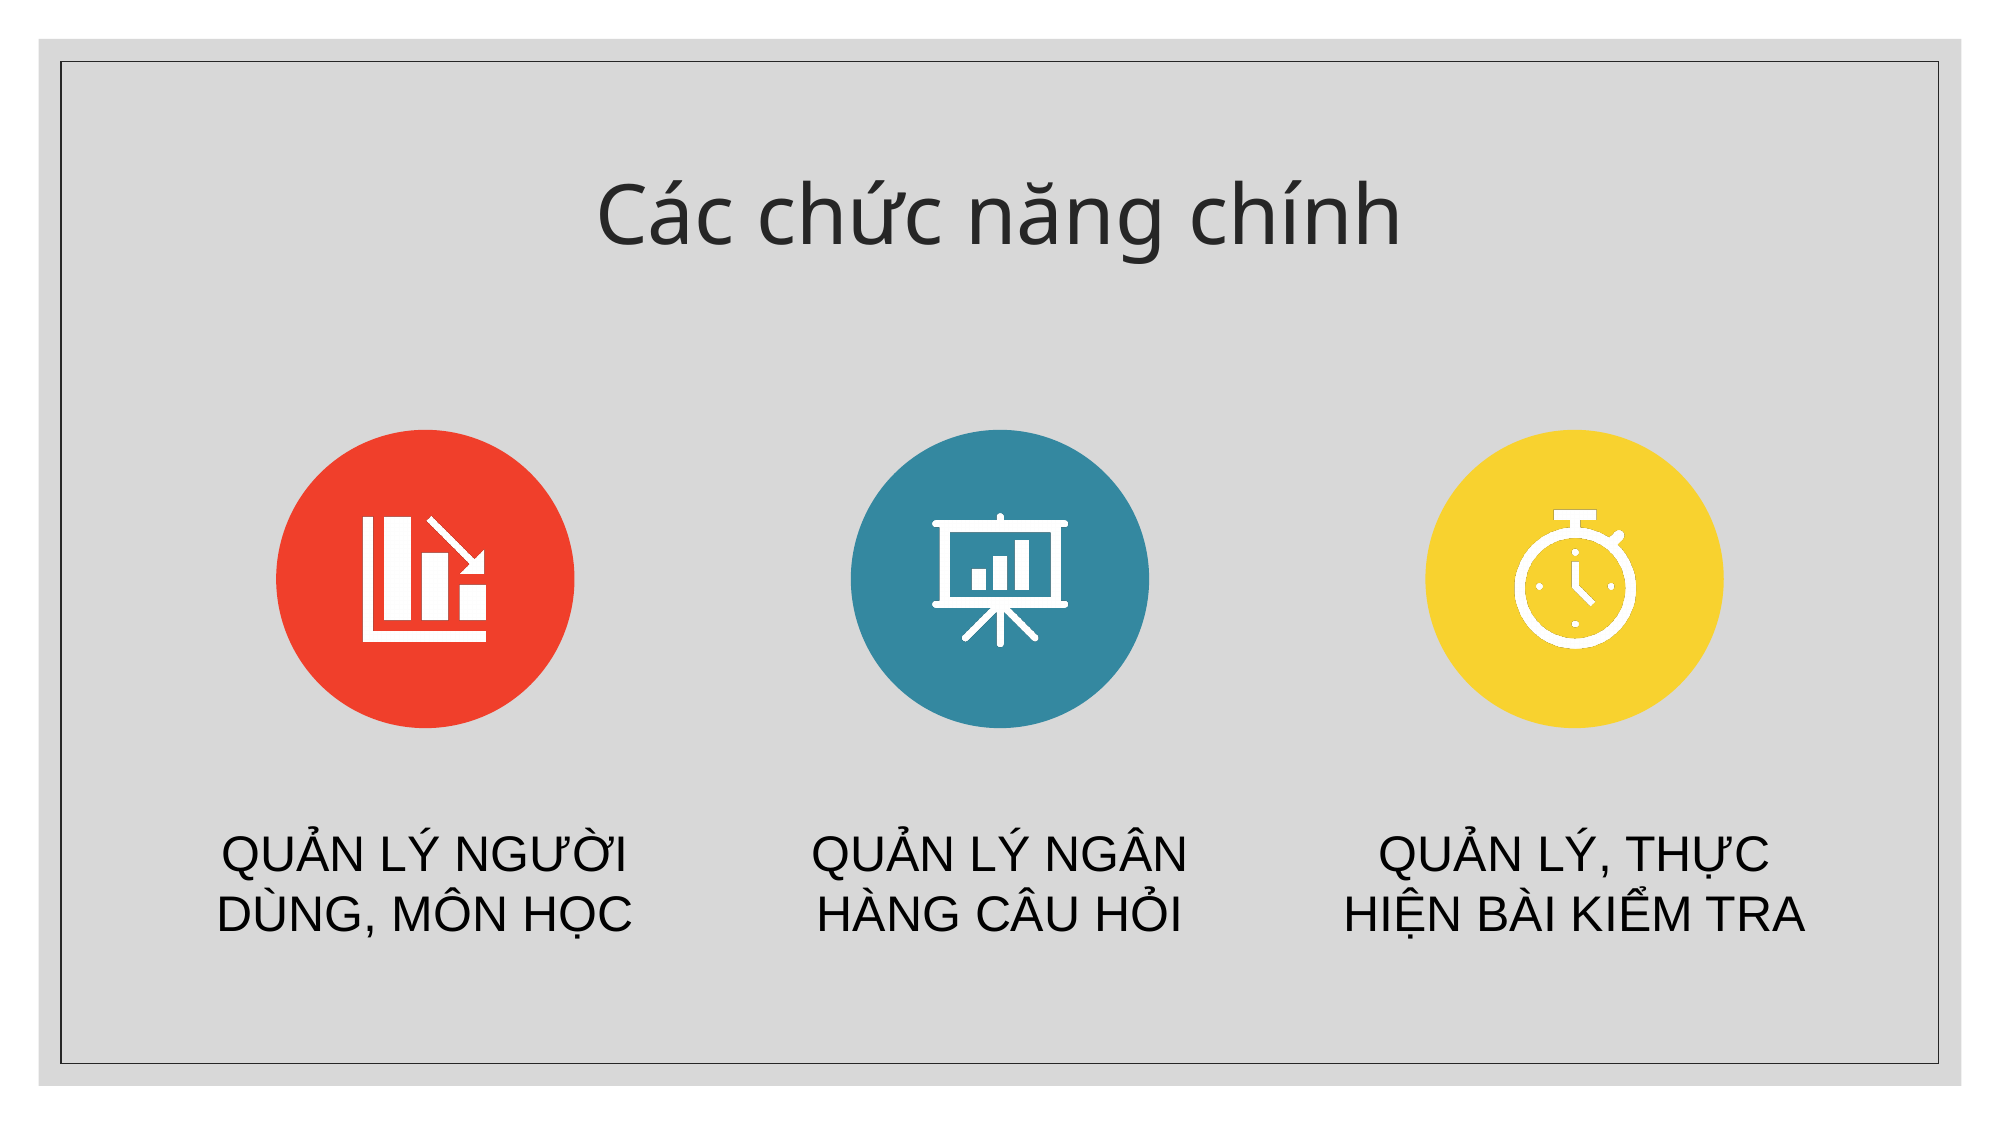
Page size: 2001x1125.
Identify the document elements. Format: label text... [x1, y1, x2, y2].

title Các chức năng chính [174, 105, 1825, 331]
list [174, 378, 1825, 991]
